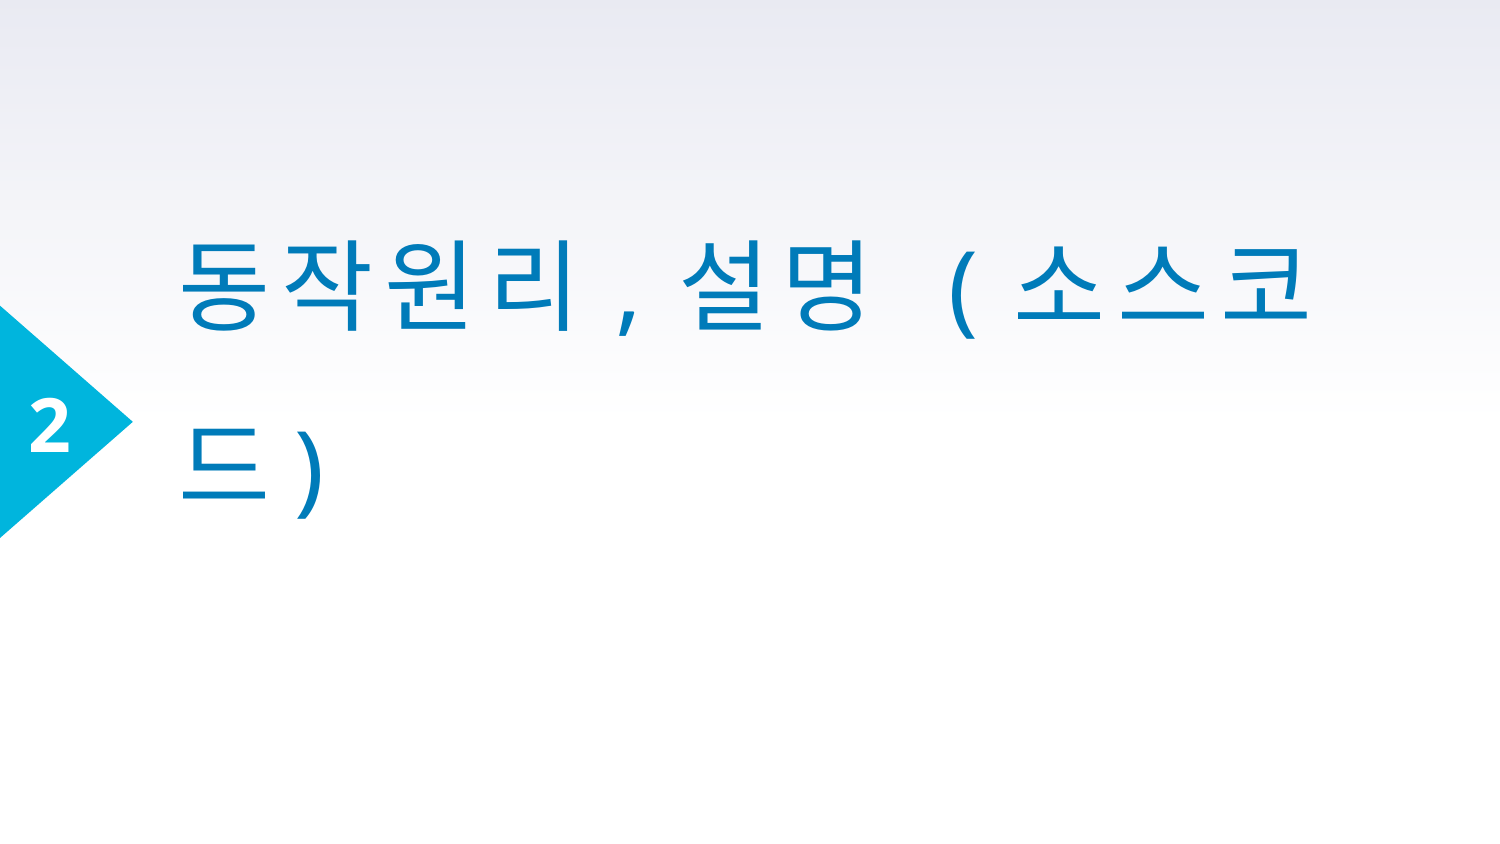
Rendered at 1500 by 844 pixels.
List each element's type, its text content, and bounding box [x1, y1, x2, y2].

text_box 2 [0, 306, 100, 540]
title 동작원리,설명 (소스코드)) [178, 333, 1313, 524]
